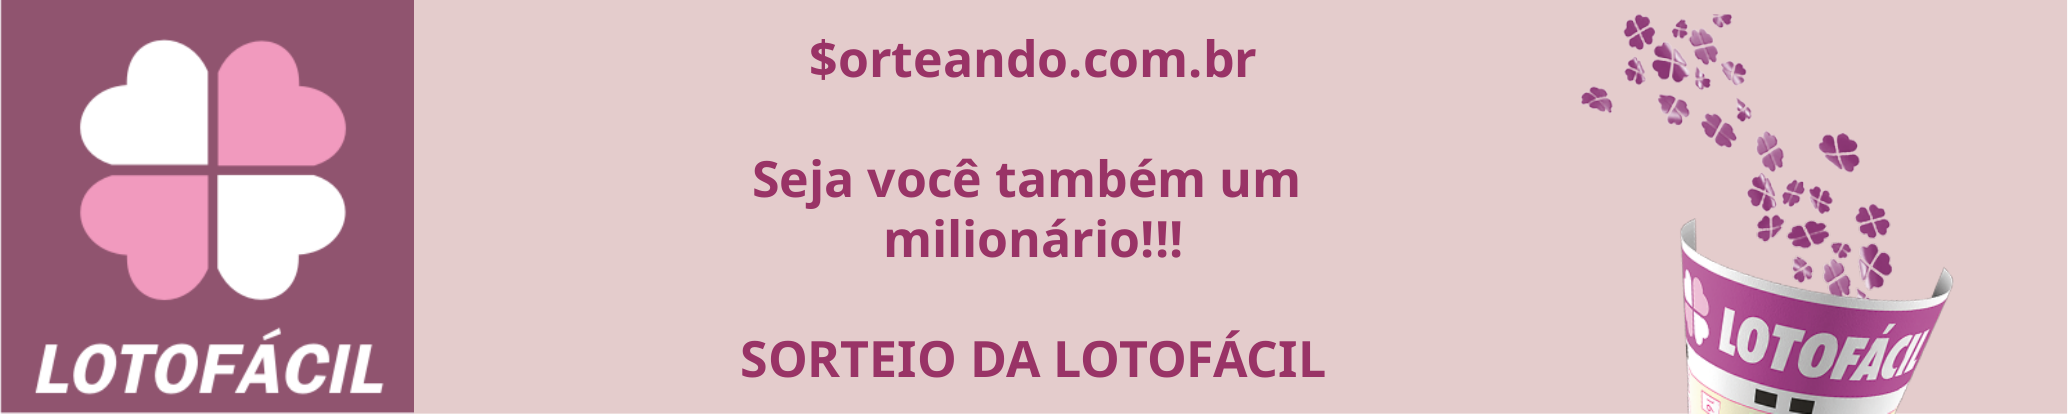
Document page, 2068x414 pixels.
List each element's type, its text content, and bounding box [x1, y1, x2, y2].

text_box $orteando.com.br Seja você também um milionário!!! SORTEIO DA LOTOFÁCIL [418, 20, 1465, 396]
picture [0, 0, 414, 414]
picture [1470, 0, 2062, 414]
